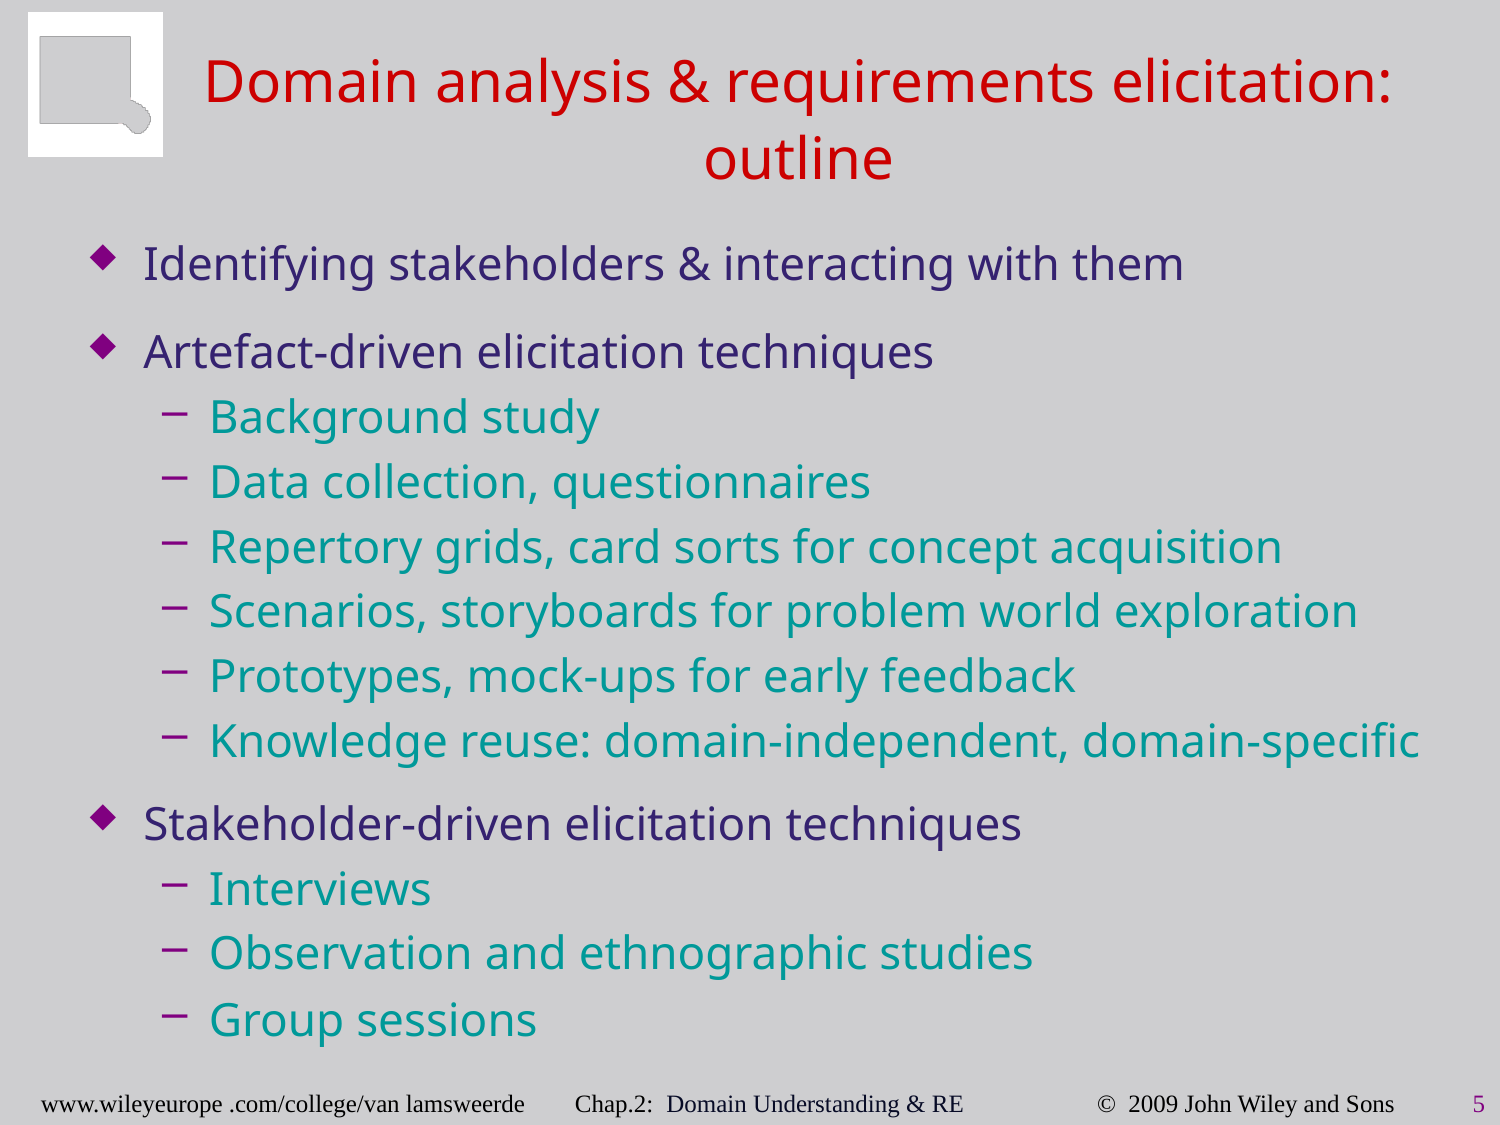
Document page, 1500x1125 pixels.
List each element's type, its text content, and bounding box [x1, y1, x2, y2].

title Domain analysis & requirements elicitation: outline [127, 51, 1470, 178]
list Identifying stakeholders & interacting with them Artefact-driven elicitation techniques Background study Data collection, questionnaires Repertory grids, card sorts for concept acquisition Scenarios, storyboards for problem world exploration Prototypes, mock-ups for early feedback Knowledge reuse: domain-independent, domain-specific Stakeholder-driven elicitation techniques Interviews Observation and ethnographic studies Group sessions [54, 220, 1454, 1055]
picture [27, 11, 163, 158]
